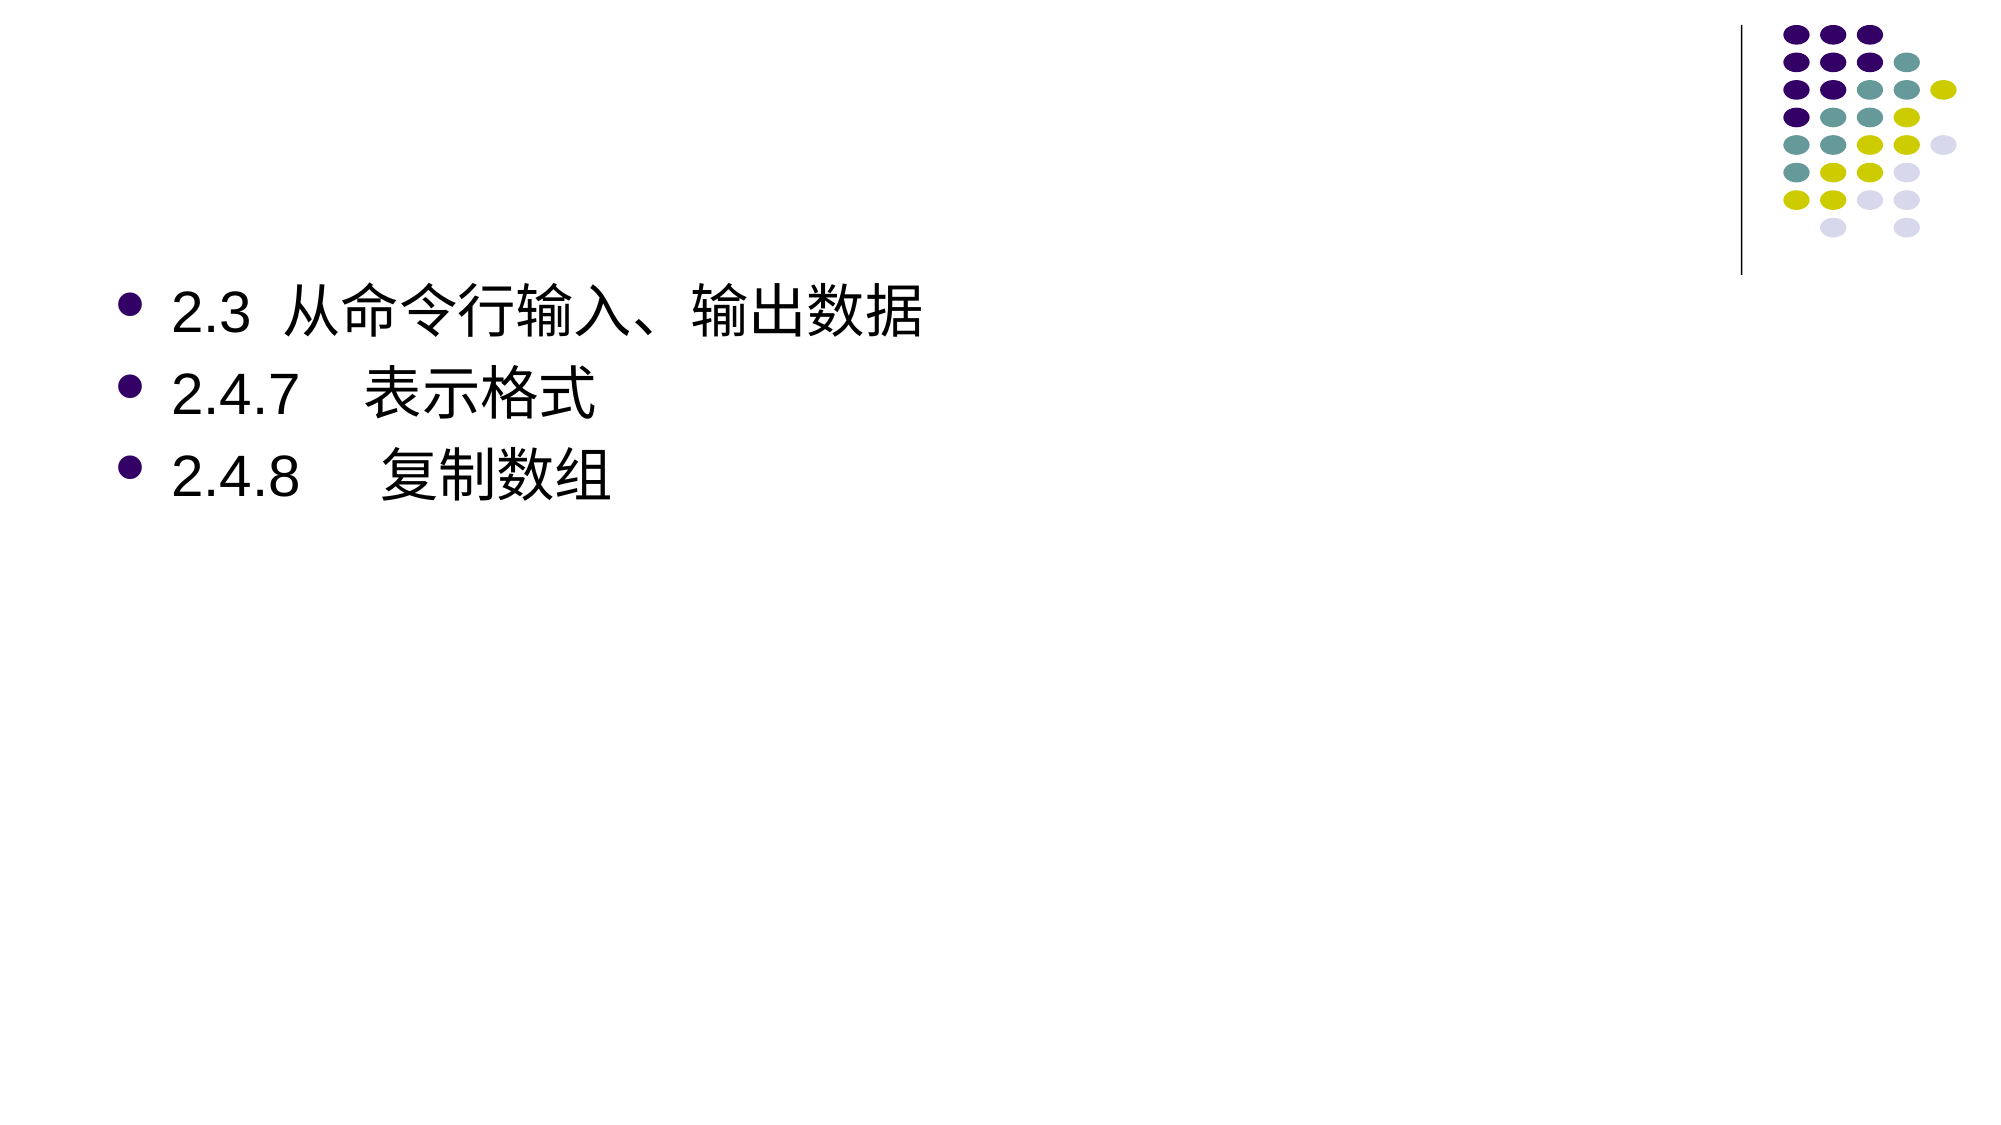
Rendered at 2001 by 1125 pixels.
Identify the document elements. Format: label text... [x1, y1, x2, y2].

list 2.3 从命令行输入、输出数据 2.4.7 表示格式 2.4.8 复制数组 [99, 266, 1901, 1006]
